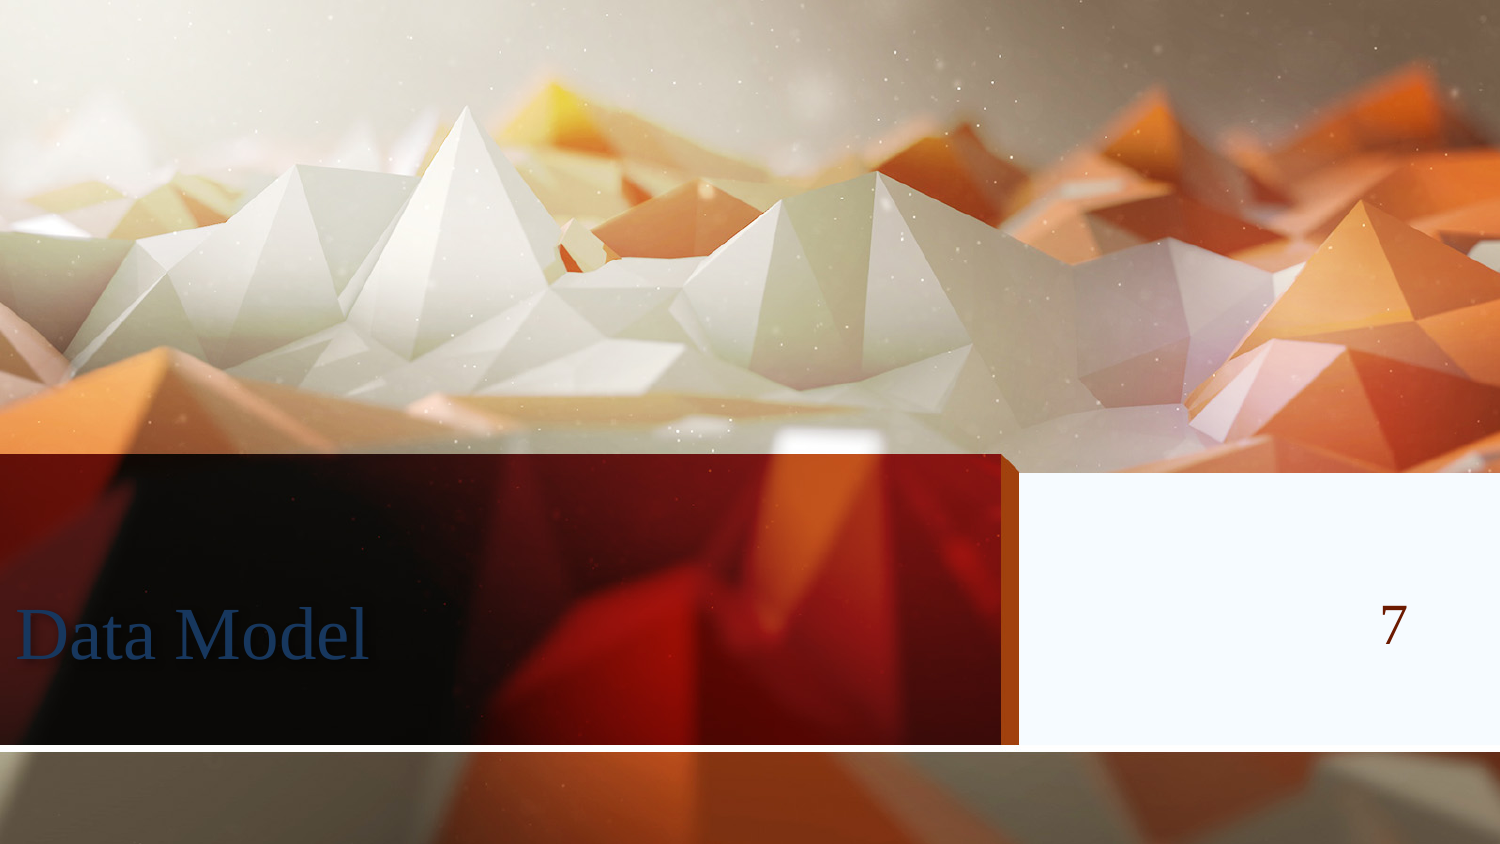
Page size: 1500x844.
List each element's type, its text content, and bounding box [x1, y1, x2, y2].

subtitle 7 [73, 497, 1424, 723]
picture [0, 0, 1500, 844]
title Data Model [0, 471, 1277, 698]
